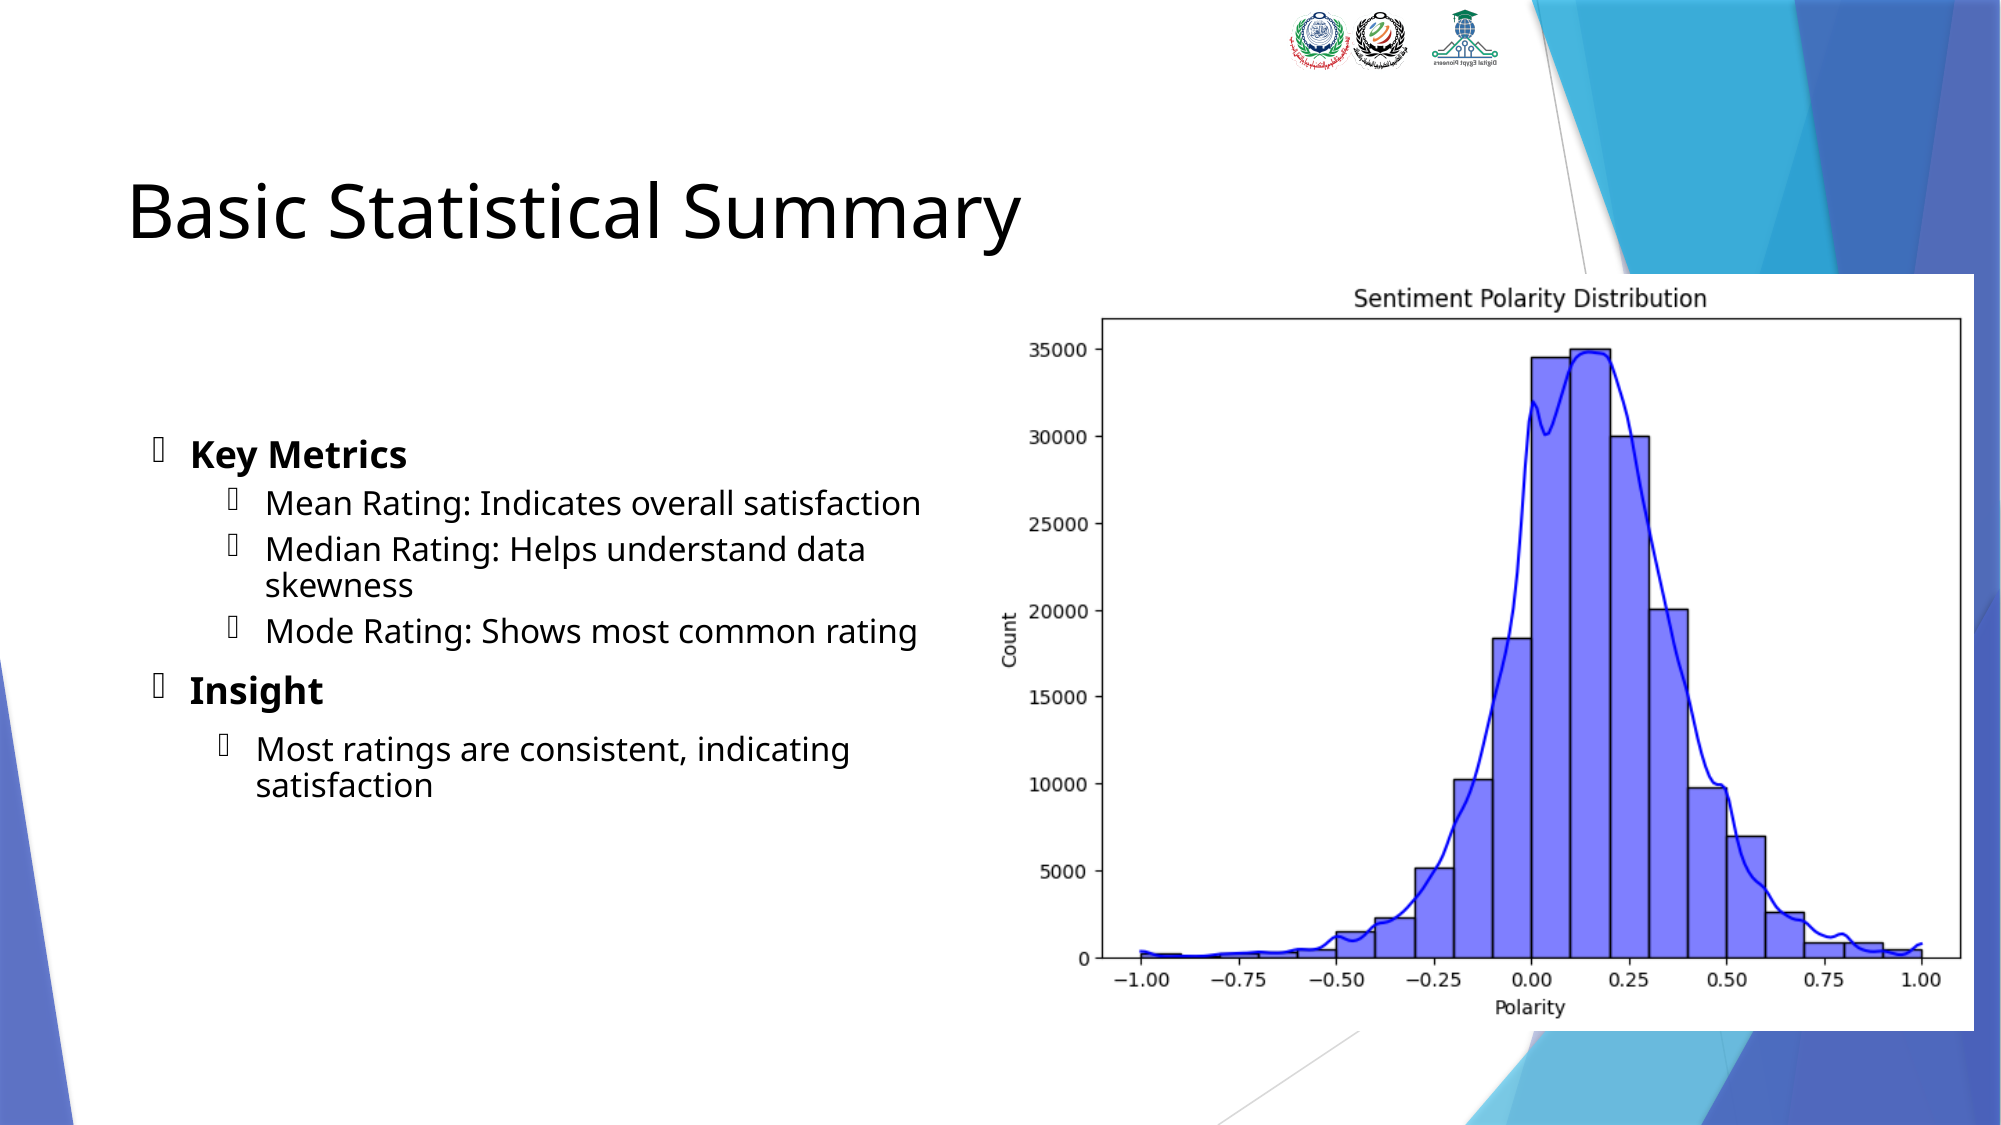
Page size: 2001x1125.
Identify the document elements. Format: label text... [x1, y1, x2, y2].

list Key Metrics Mean Rating: Indicates overall satisfaction Median Rating: Helps understand data skewness Mode Rating: Shows most common rating Insight Most ratings are consistent, indicating satisfaction [137, 294, 982, 1008]
picture [1432, 8, 1498, 69]
picture [1287, 7, 1413, 74]
title Basic Statistical Summary [111, 99, 1522, 317]
picture [987, 270, 1974, 1032]
